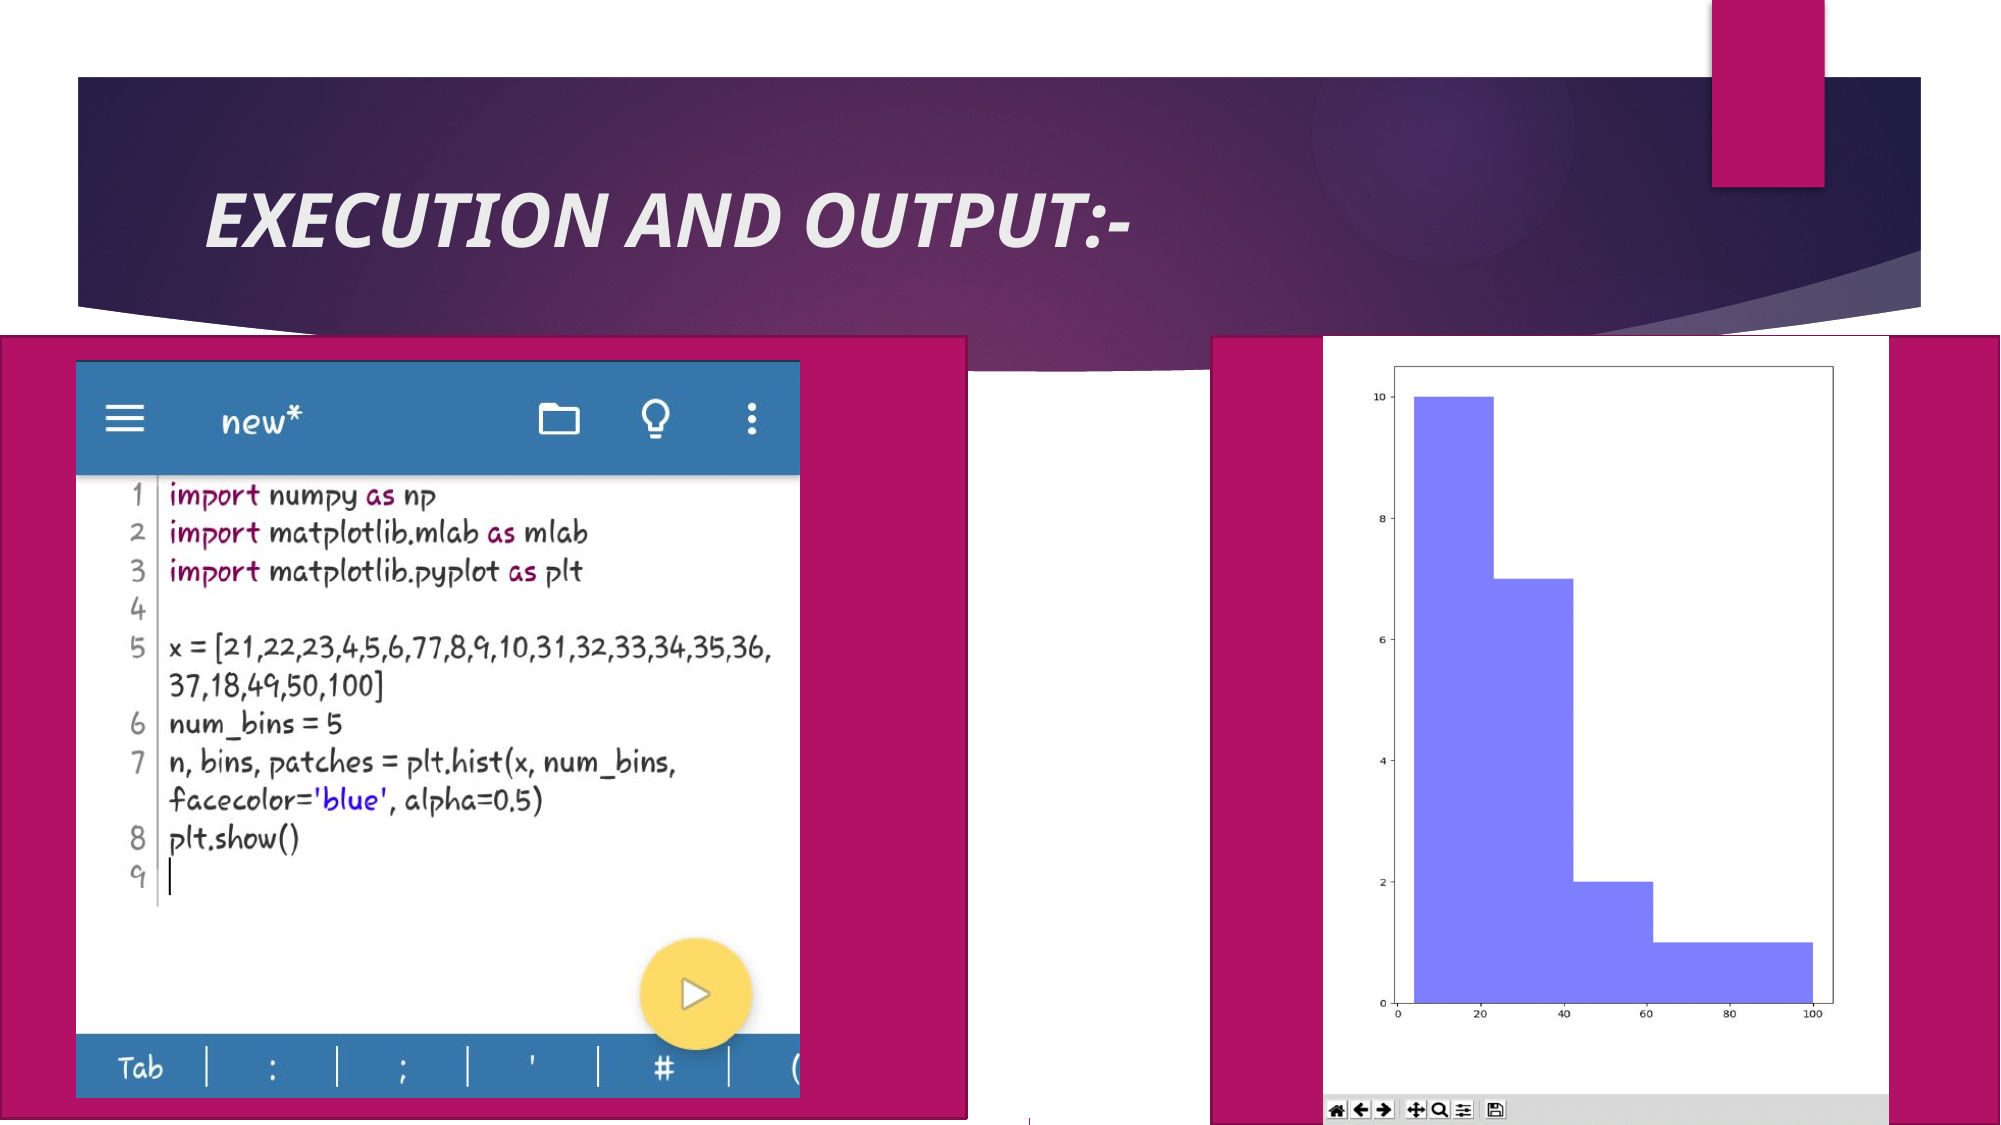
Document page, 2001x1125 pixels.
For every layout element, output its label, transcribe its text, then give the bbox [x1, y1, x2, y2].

text_box [0, 335, 968, 1120]
text_box [1210, 335, 1325, 1125]
picture [1322, 336, 1889, 1125]
text_box [1885, 335, 2000, 1125]
title EXECUTION AND OUTPUT:- [189, 159, 1627, 276]
picture [75, 359, 800, 1098]
